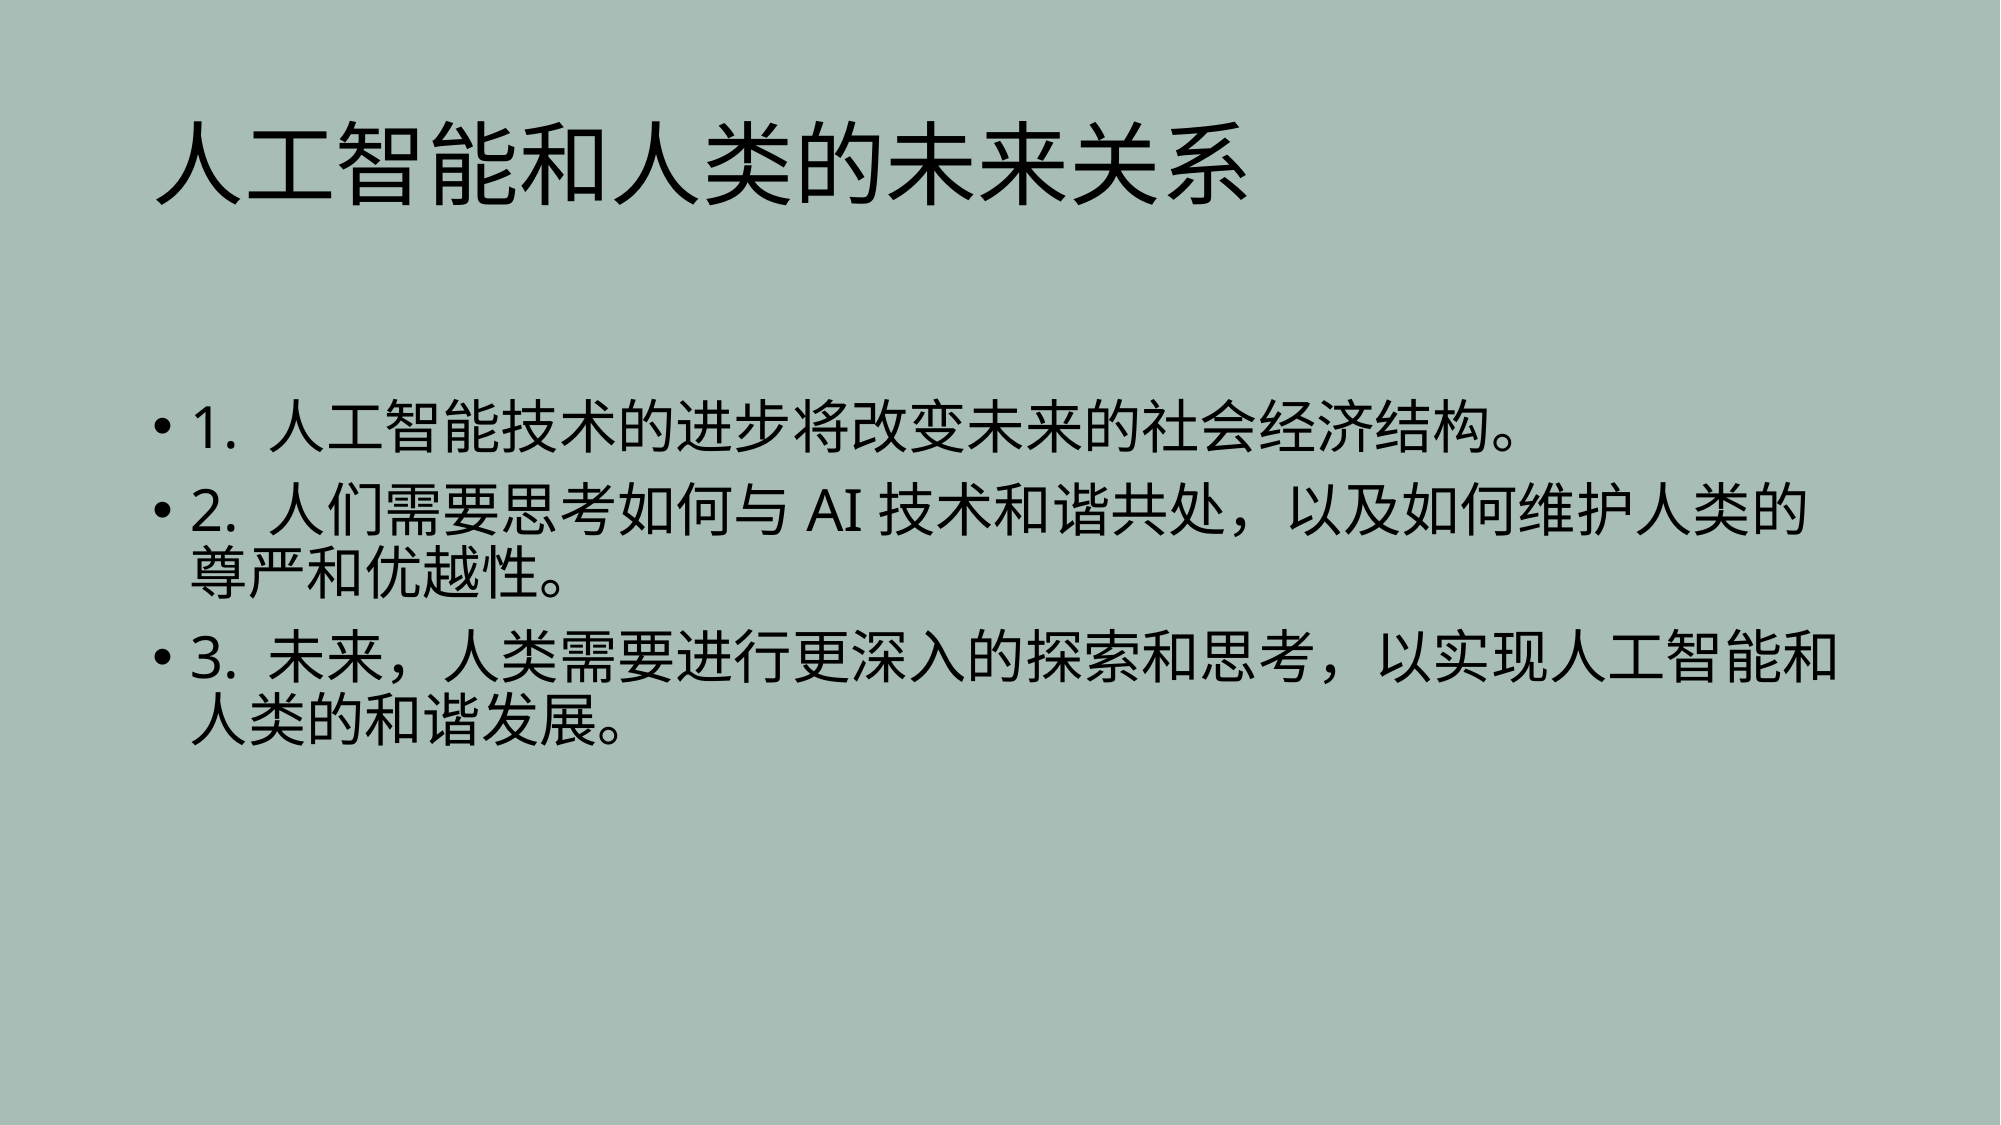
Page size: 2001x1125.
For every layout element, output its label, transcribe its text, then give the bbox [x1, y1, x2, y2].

list 1. 人工智能技术的进步将改变未来的社会经济结构。 2. 人们需要思考如何与AI技术和谐共处，以及如何维护人类的尊严和优越性。 3. 未来，人类需要进行更深入的探索和思考，以实现人工智能和人类的和谐发展。 [137, 299, 1863, 1014]
title 人工智能和人类的未来关系 [137, 59, 1863, 278]
